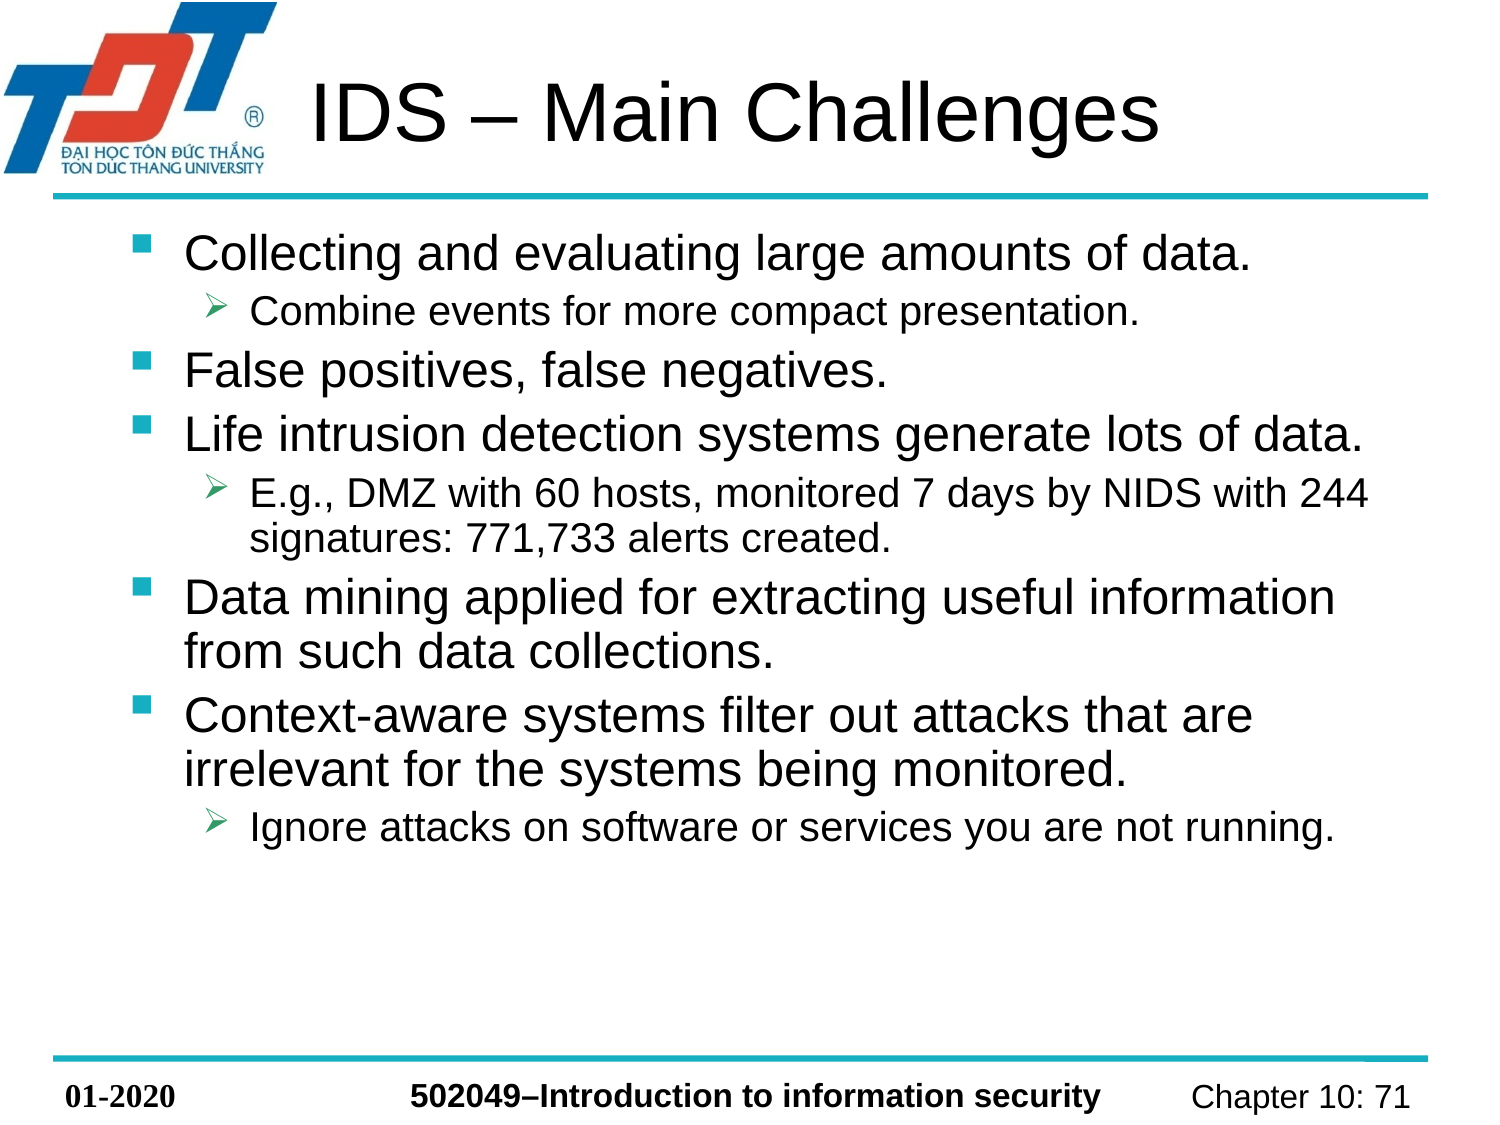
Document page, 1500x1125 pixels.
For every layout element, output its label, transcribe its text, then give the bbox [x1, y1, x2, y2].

list Collecting and evaluating large amounts of data. Combine events for more compact presentation. False positives, false negatives. Life intrusion detection systems generate lots of data. E.g., DMZ with 60 hosts, monitored 7 days by NIDS with 244 signatures: 771,733 alerts created. Data mining applied for extracting useful information from such data collections. Context-aware systems filter out attacks that are irrelevant for the systems being monitored. Ignore attacks on software or services you are not running. [112, 220, 1388, 1035]
picture [3, 2, 277, 174]
title IDS – Main Challenges [295, 42, 1500, 173]
